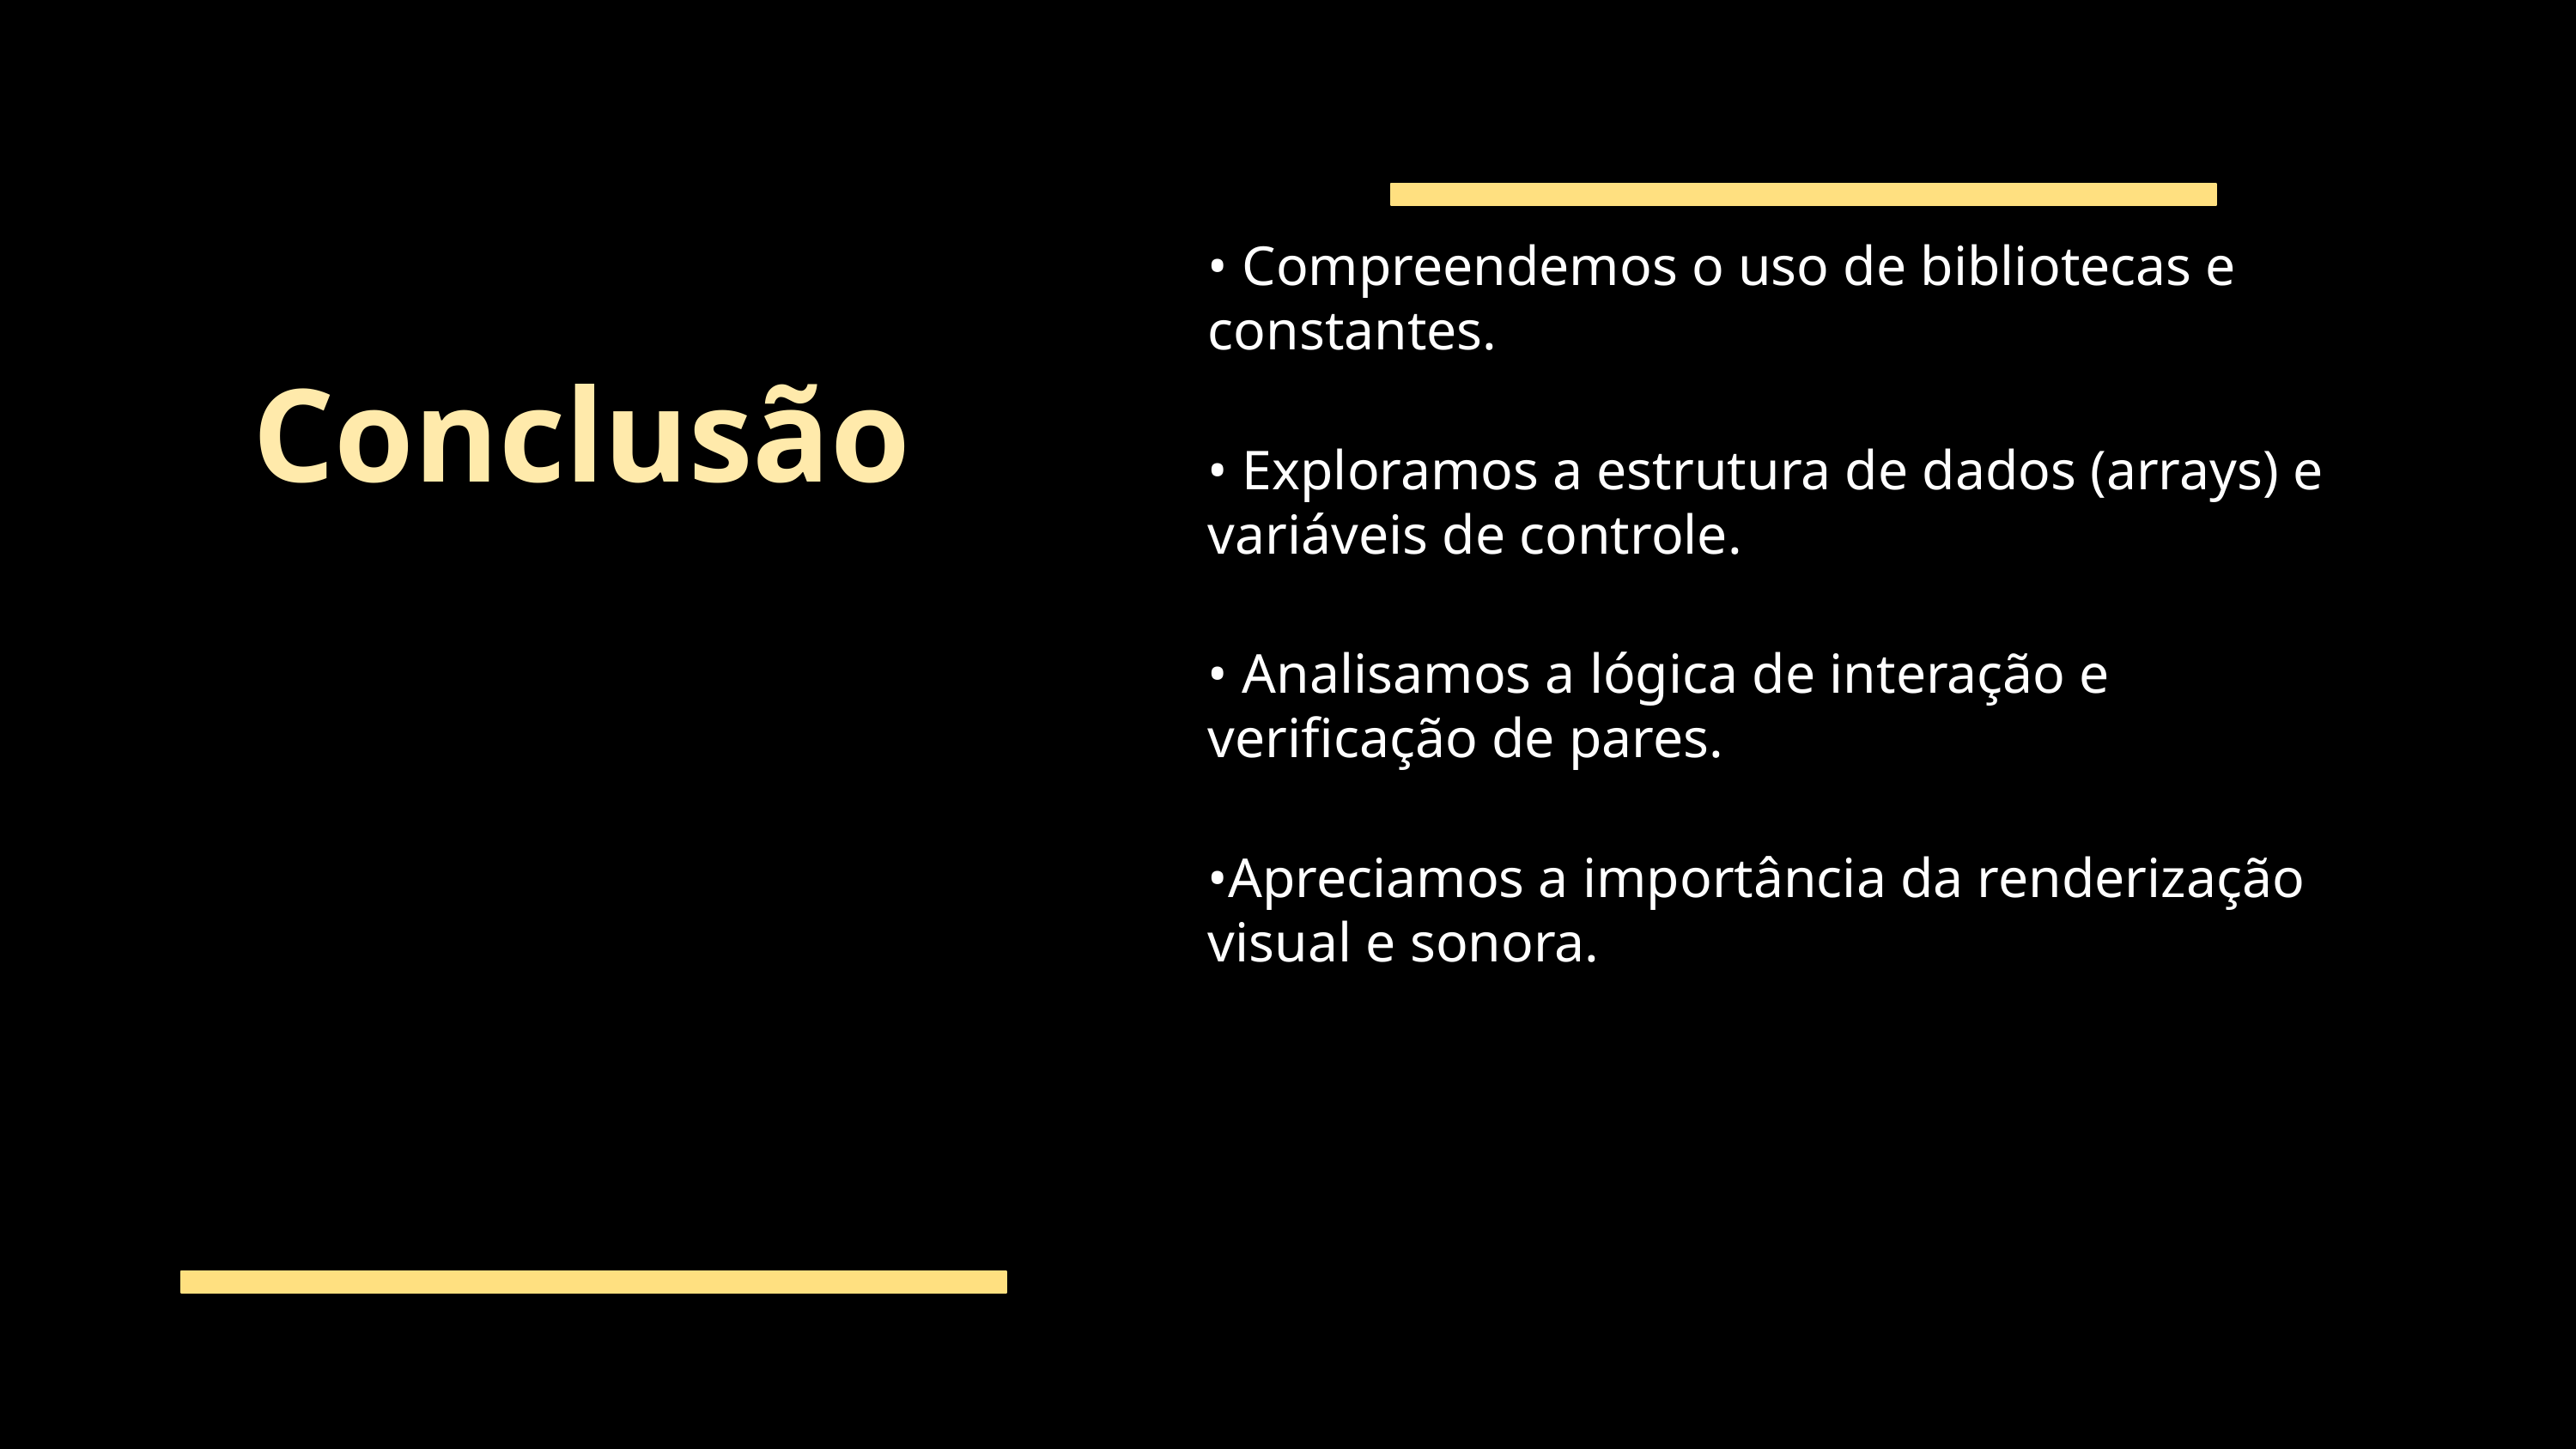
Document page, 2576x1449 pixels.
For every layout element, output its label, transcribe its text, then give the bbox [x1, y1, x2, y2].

text_box •Apreciamos a importância da renderização visual e sonora. [1195, 888, 2397, 929]
text_box • Analisamos a lógica de interação e verificação de pares. [1195, 683, 2397, 724]
text_box Conclusão [240, 410, 1005, 451]
text_box [180, 1271, 1006, 1294]
text_box • Exploramos a estrutura de dados (arrays) e variáveis de controle. [1195, 480, 2397, 521]
text_box • Compreendemos o uso de bibliotecas e constantes. [1195, 276, 2397, 317]
text_box [1391, 184, 2217, 205]
